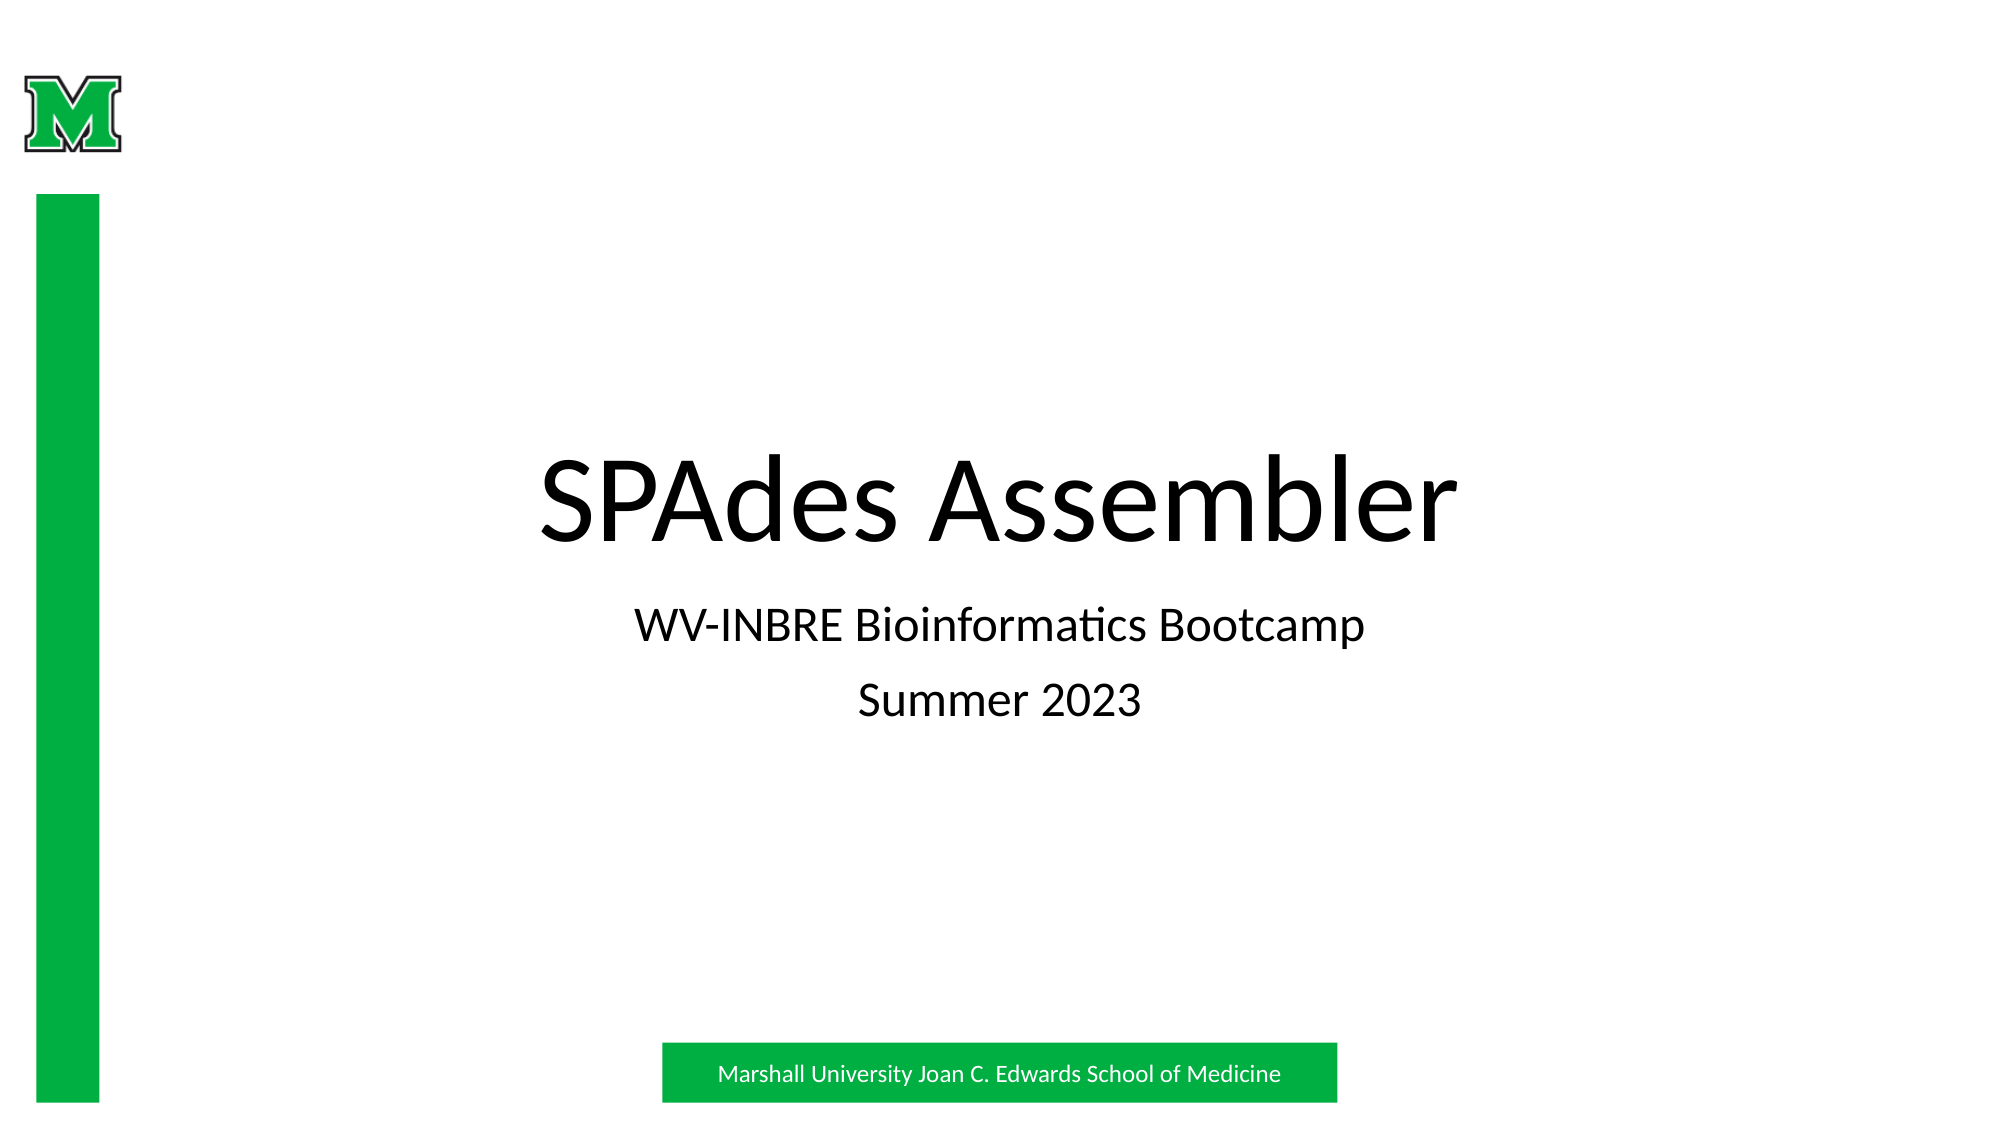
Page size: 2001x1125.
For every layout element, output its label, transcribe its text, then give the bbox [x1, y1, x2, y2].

picture [20, 59, 124, 169]
subtitle WV-INBRE Bioinformatics Bootcamp Summer 2023 [249, 590, 1750, 863]
title SPAdes Assembler [249, 184, 1750, 576]
